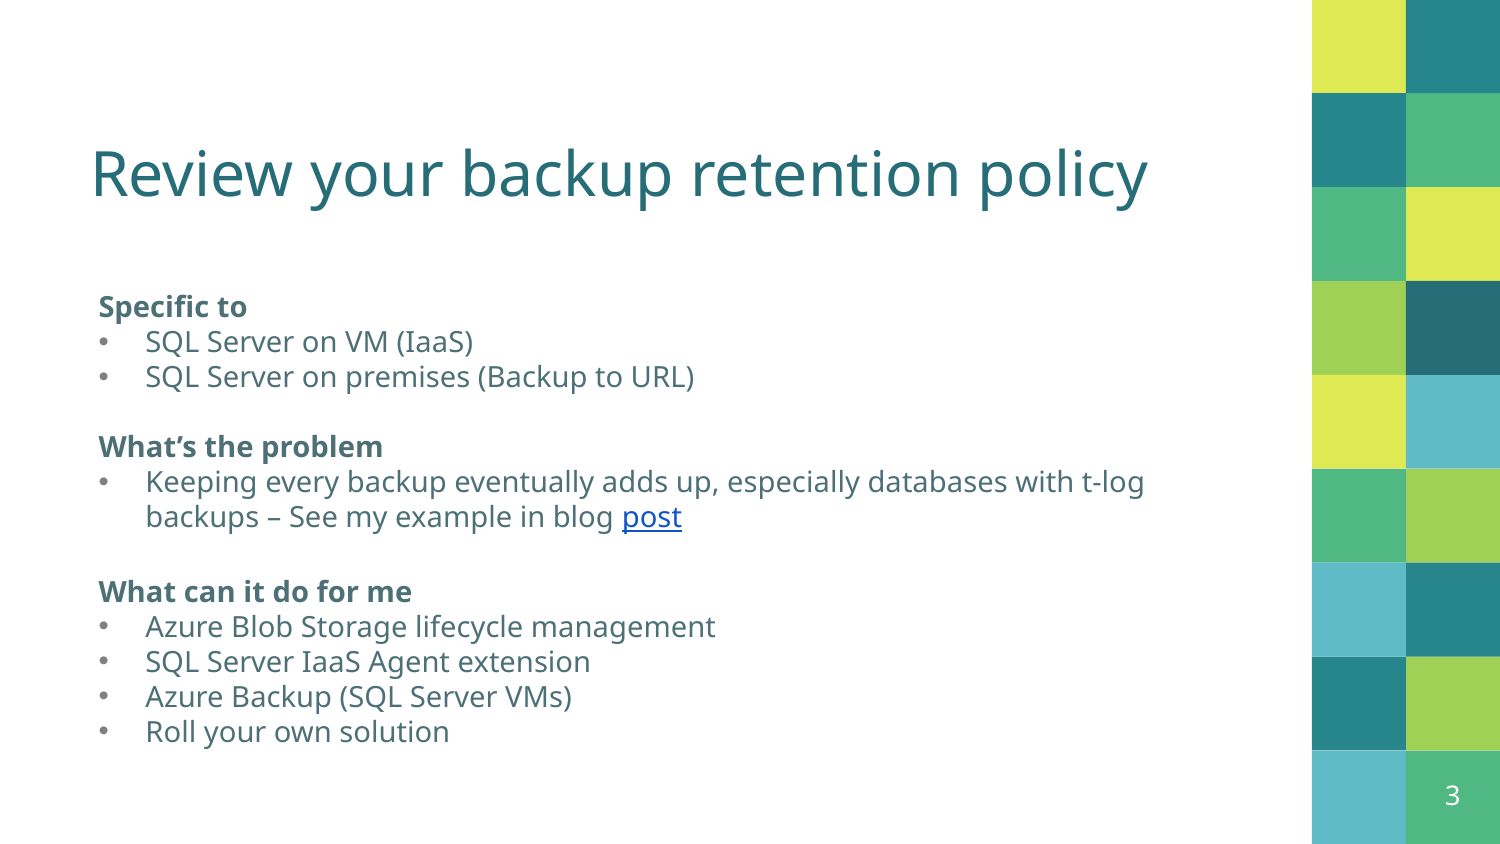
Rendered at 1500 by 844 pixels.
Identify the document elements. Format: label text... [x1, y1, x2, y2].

title Review your backup retention policy [75, 83, 1195, 225]
slide_number 3 [1405, 749, 1500, 844]
text_box Specific to SQL Server on VM (IaaS) SQL Server on premises (Backup to URL) What’s the problem Keeping every backup eventually adds up, especially databases with t-log backups – See my example in blog post What can it do for me Azure Blob Storage lifecycle management SQL Server IaaS Agent extension Azure Backup (SQL Server VMs) Roll your own solution [83, 281, 1239, 791]
